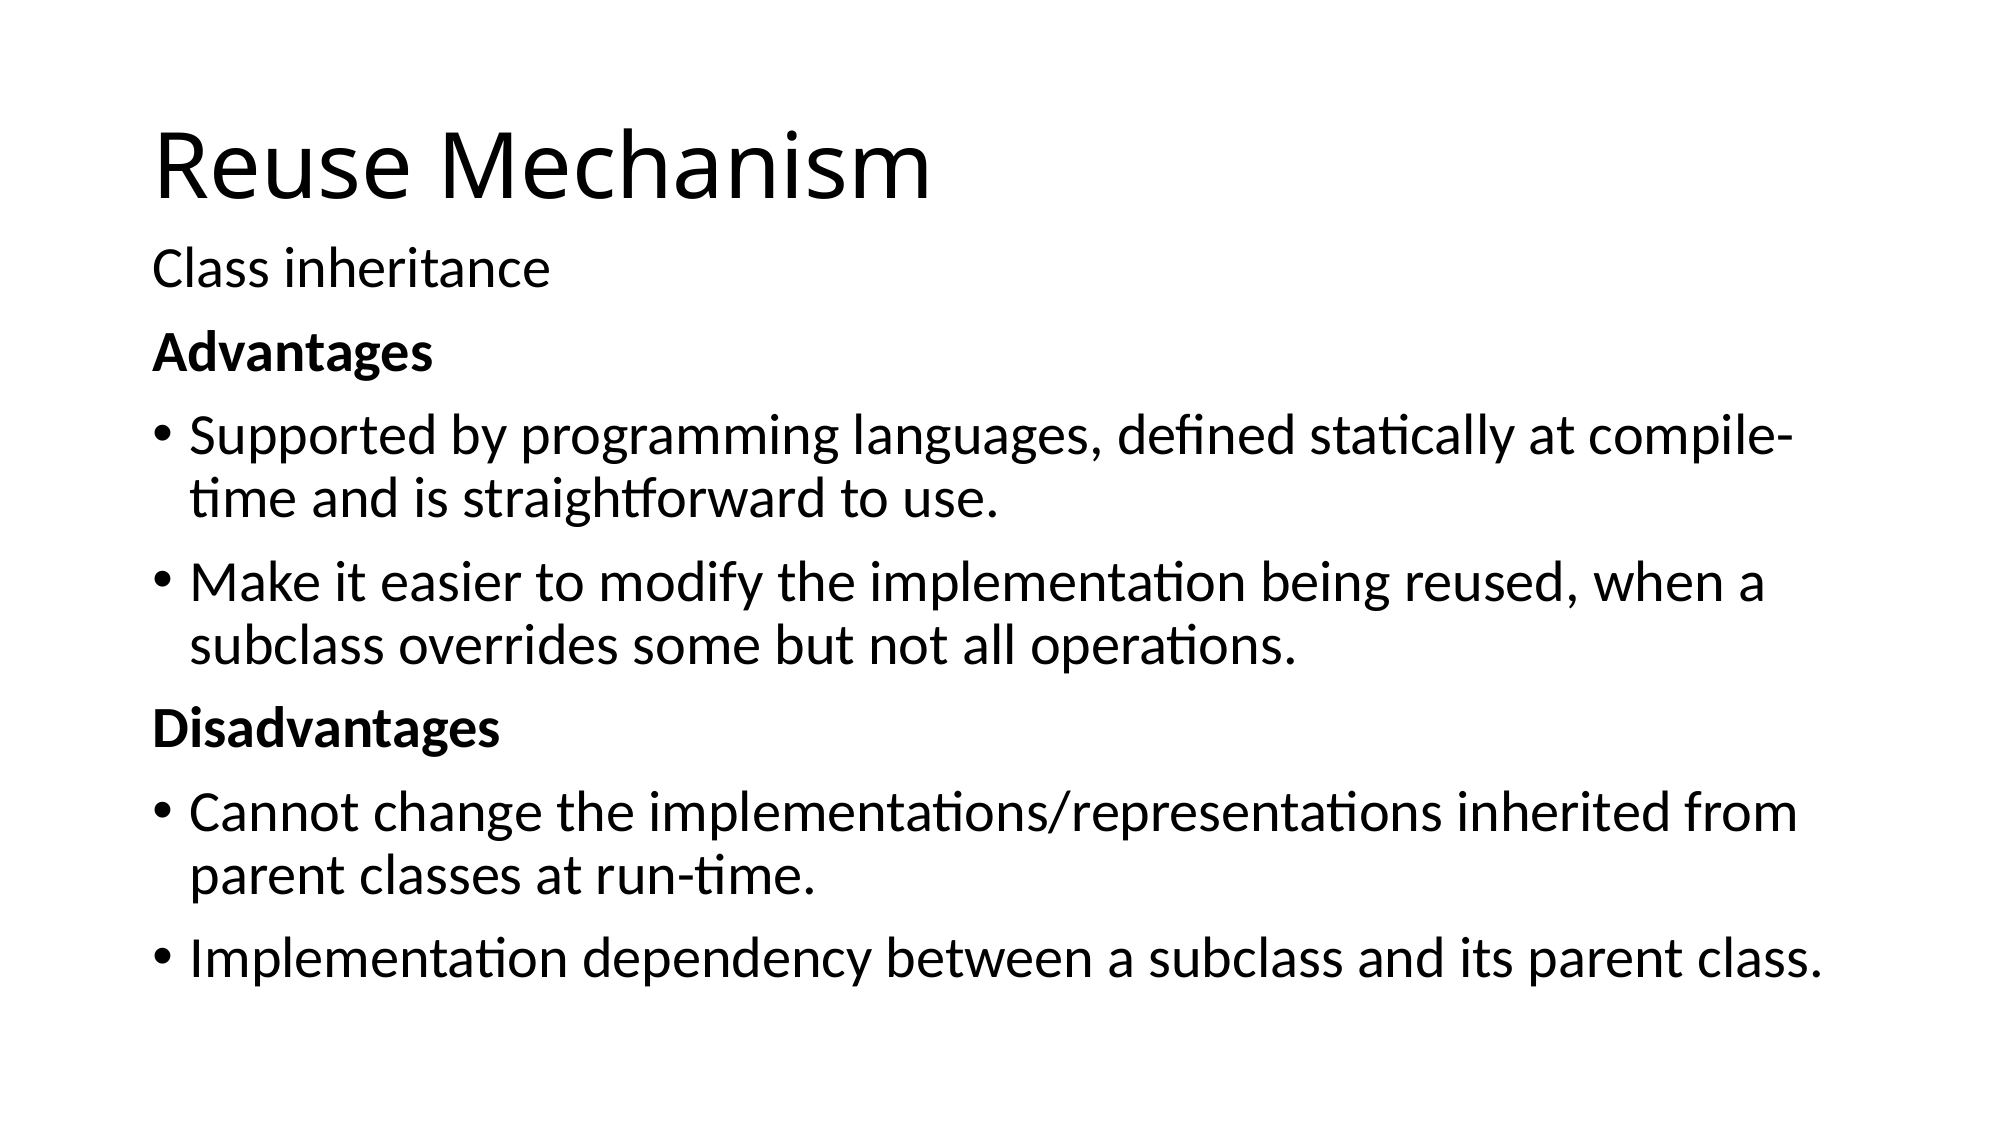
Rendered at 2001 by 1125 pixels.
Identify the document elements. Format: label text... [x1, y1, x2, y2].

title Reuse Mechanism [137, 59, 1863, 229]
list Class inheritance Advantages Supported by programming languages, defined statically at compile-time and is straightforward to use. Make it easier to modify the implementation being reused, when a subclass overrides some but not all operations. Disadvantages Cannot change the implementations/representations inherited from parent classes at run-time. Implementation dependency between a subclass and its parent class. [137, 229, 1863, 1093]
